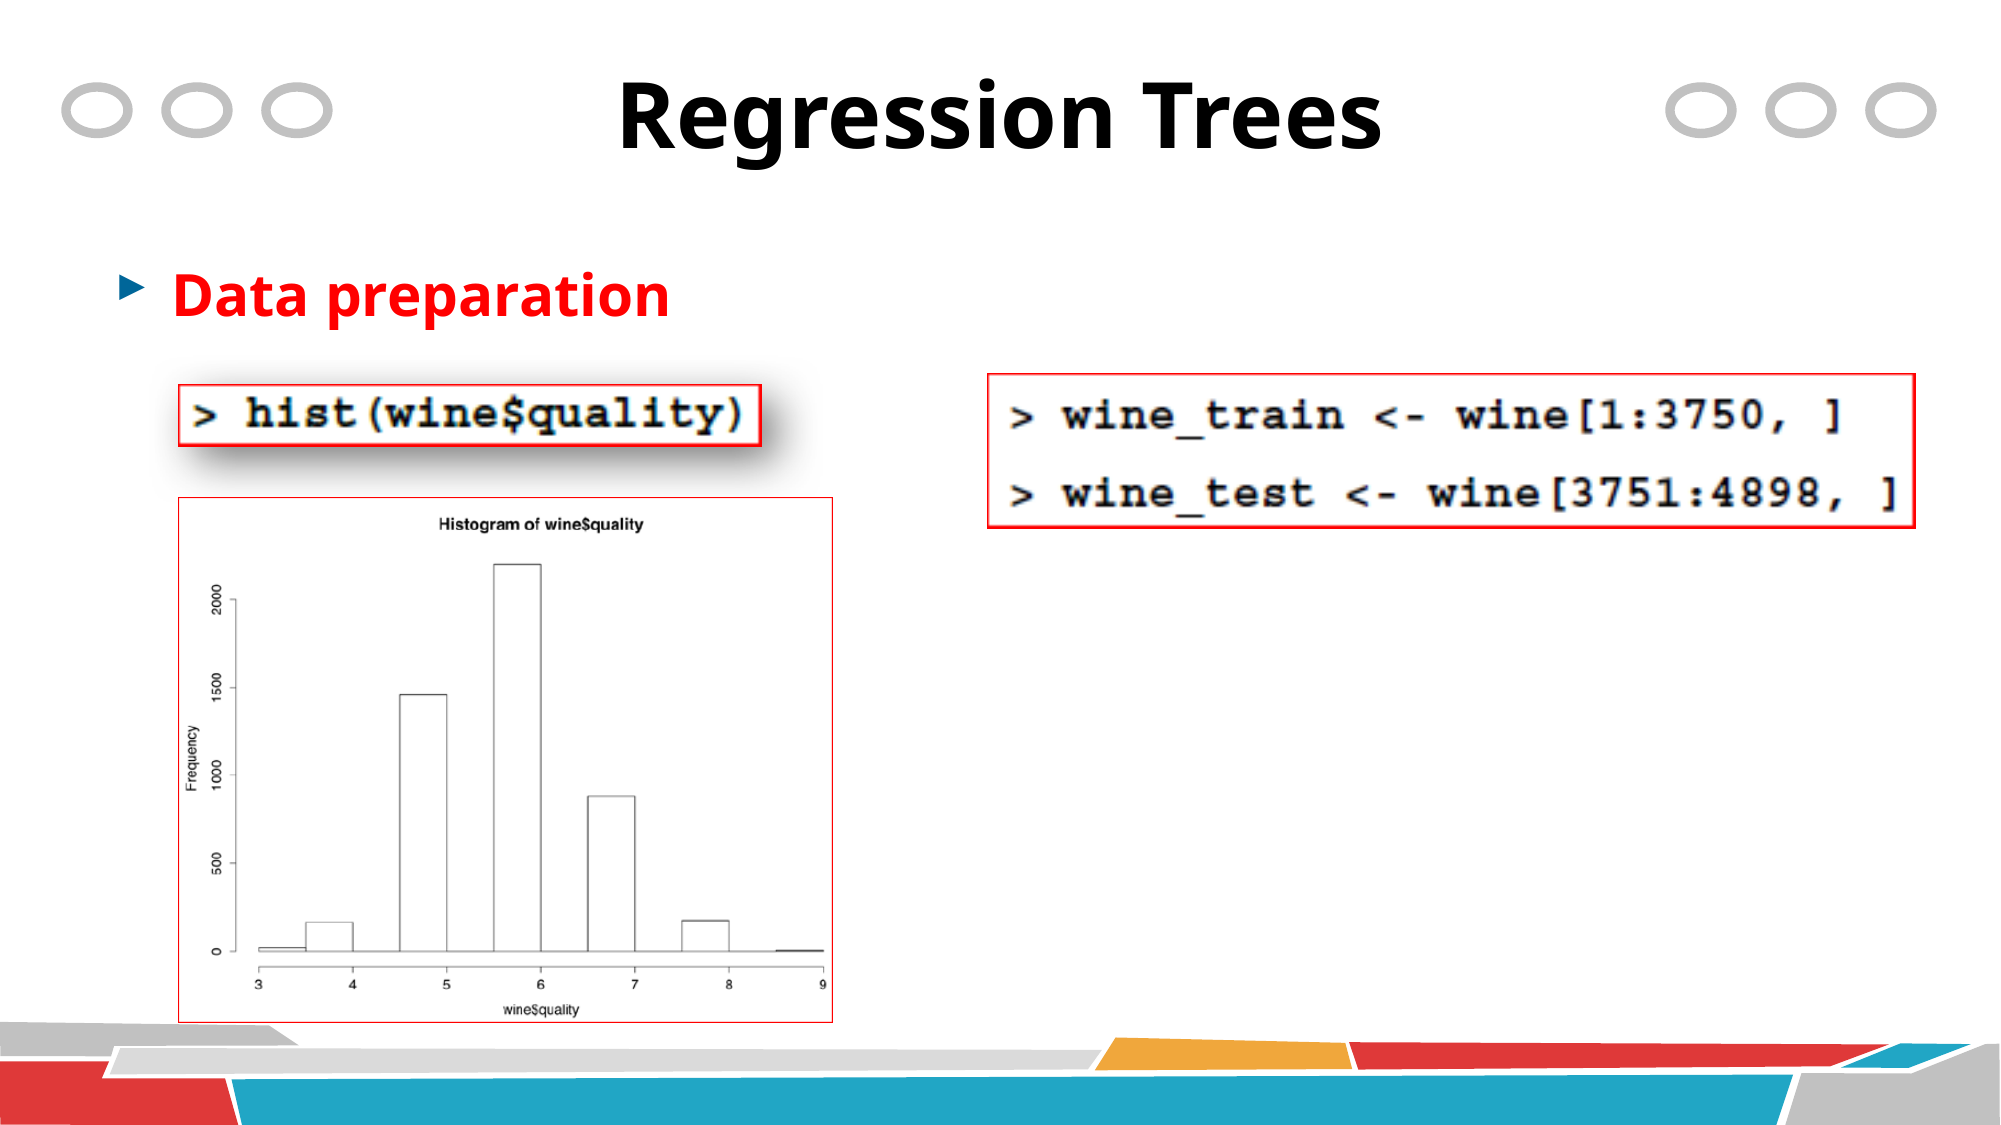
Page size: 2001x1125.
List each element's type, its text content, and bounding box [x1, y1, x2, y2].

picture [178, 384, 763, 447]
title Regression Trees [350, 18, 1650, 206]
picture [986, 373, 1916, 529]
picture [178, 497, 834, 1023]
list Data preparation [99, 250, 1900, 1005]
